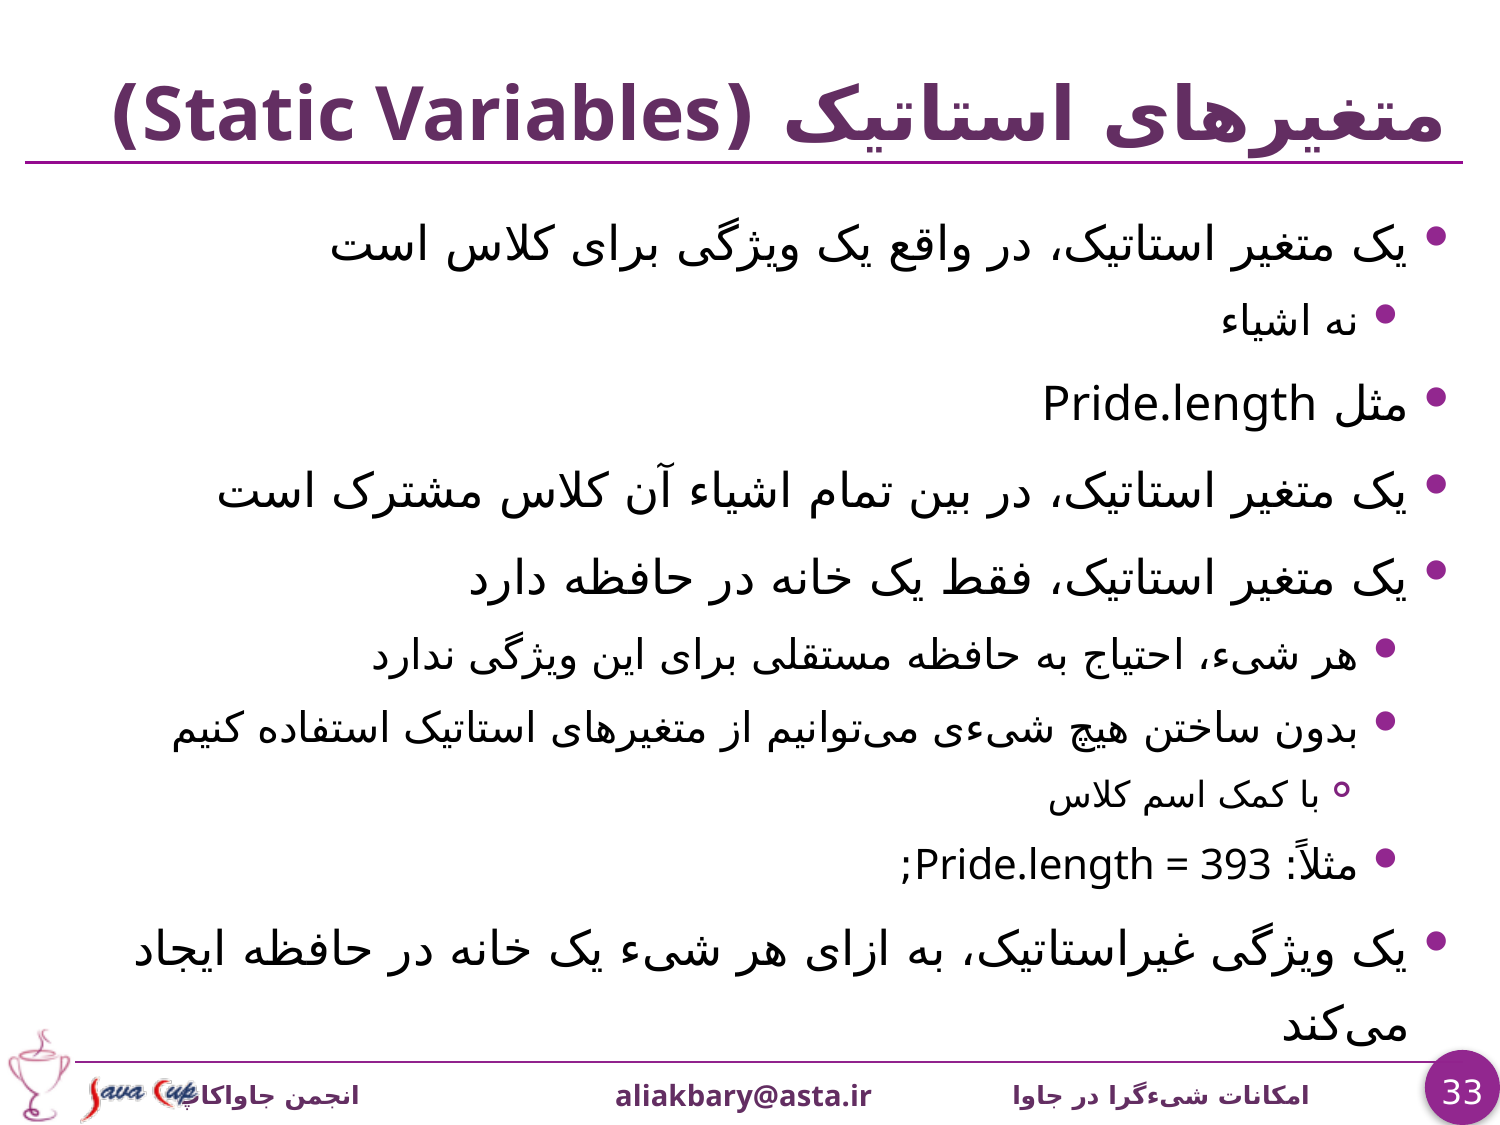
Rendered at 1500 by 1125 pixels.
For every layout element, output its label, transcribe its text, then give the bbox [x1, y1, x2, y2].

title متغیرهای استاتیک (Static Variables) [24, 37, 1463, 163]
list یک متغیر استاتیک، در واقع یک ويژگی برای کلاس است نه اشیاء مثل Pride.length یک متغیر استاتیک، در بین تمام اشیاء آن کلاس مشترک است یک متغیر استاتیک، فقط یک خانه در حافظه دارد هر شیء، احتیاج به حافظه مستقلی برای این ويژگی ندارد بدون ساختن هیچ شیءی می‌توانیم از متغیرهای استاتیک استفاده کنیم با کمک اسم کلاس مثلاً: Pride.length = 393; یک ويژگی غیراستاتیک، به ازای هر شیء یک خانه در حافظه ایجاد می‌کند [24, 187, 1463, 1063]
picture [79, 1076, 200, 1125]
picture [6, 1028, 75, 1125]
